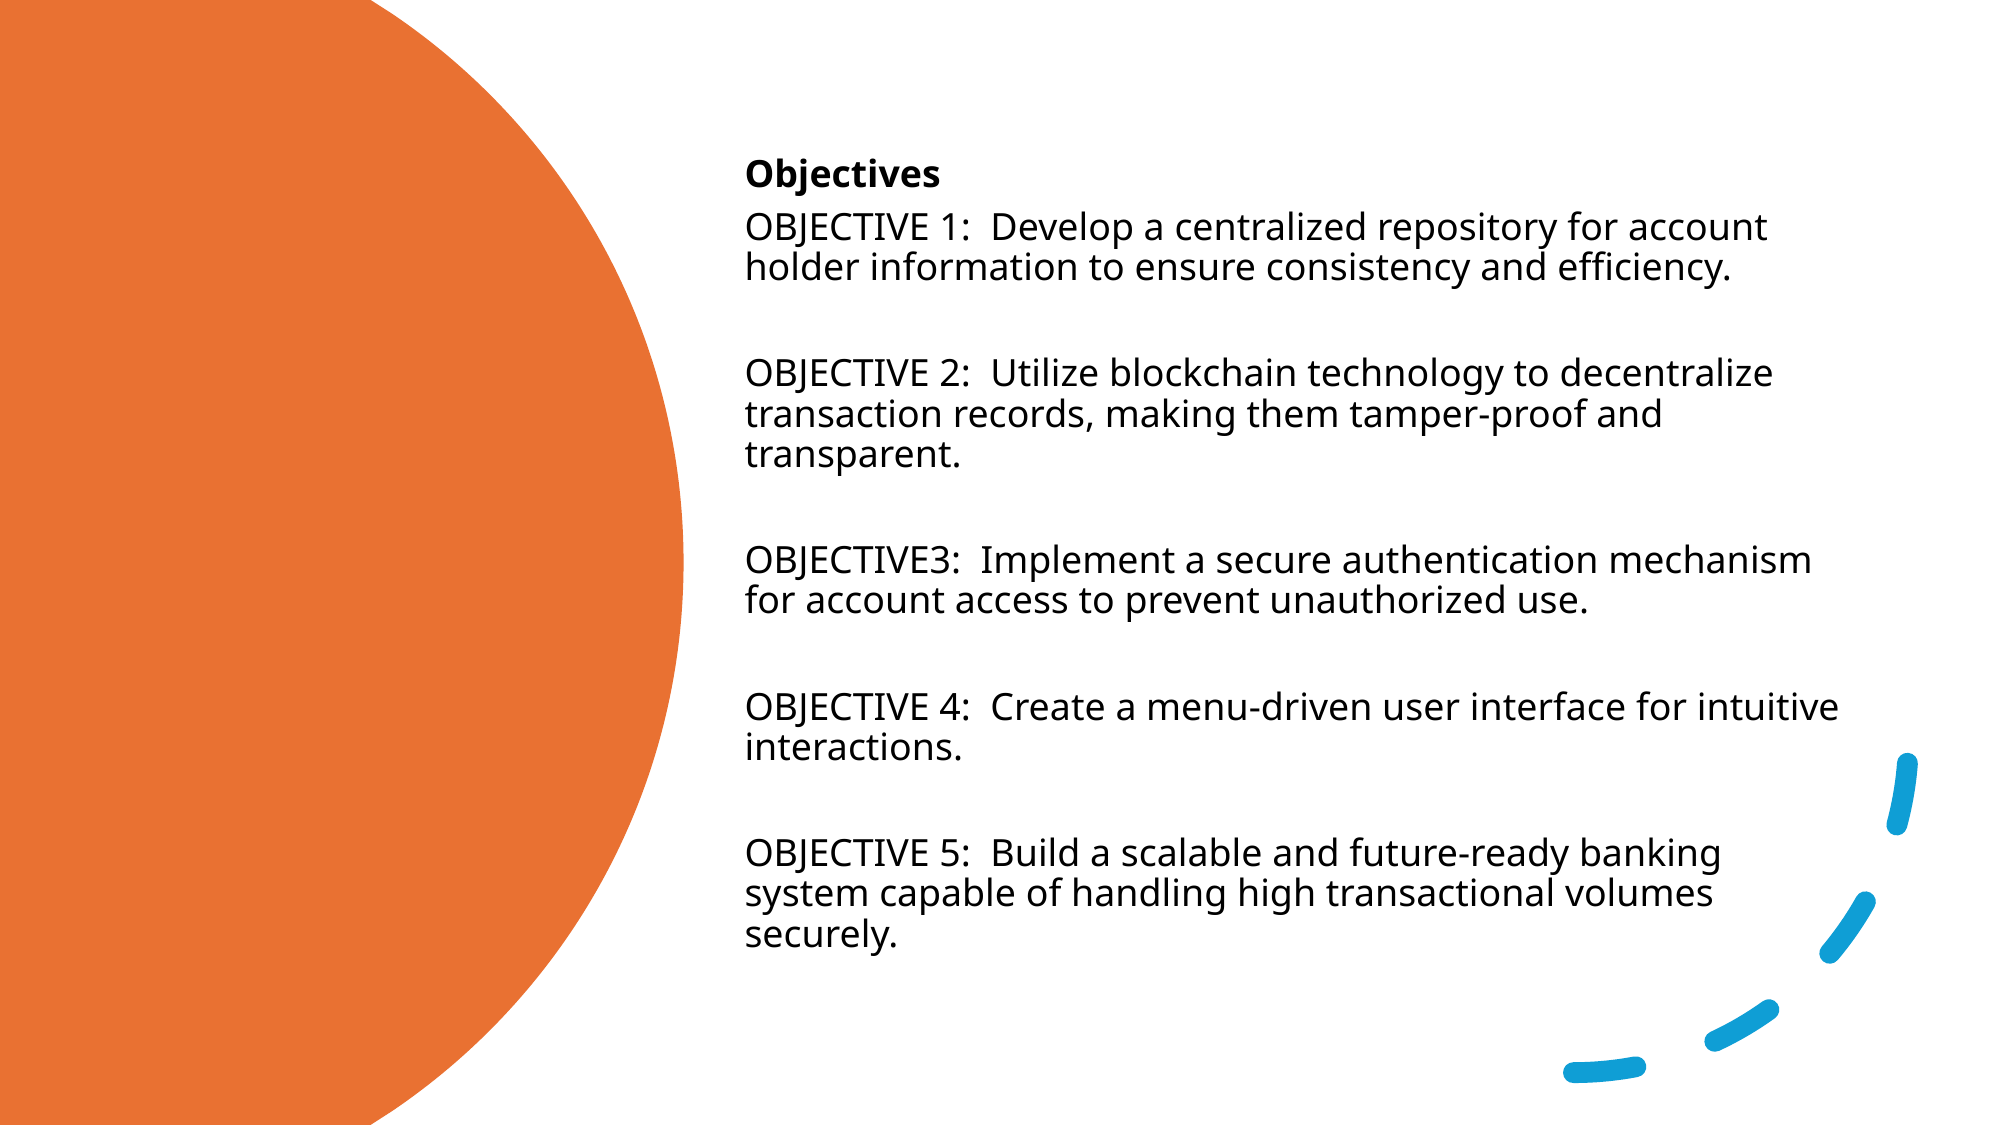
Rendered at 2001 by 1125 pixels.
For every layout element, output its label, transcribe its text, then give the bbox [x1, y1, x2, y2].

text_box [375, 0, 2000, 1125]
list Objectives OBJECTIVE 1: Develop a centralized repository for account holder information to ensure consistency and efficiency. OBJECTIVE 2: Utilize blockchain technology to decentralize transaction records, making them tamper-proof and transparent. OBJECTIVE3: Implement a secure authentication mechanism for account access to prevent unauthorized use. OBJECTIVE 4: Create a menu-driven user interface for intuitive interactions. OBJECTIVE 5: Build a scalable and future-ready banking system capable of handling high transactional volumes securely. [729, 97, 1863, 1014]
text_box [1572, 1014, 1763, 1074]
text_box [0, 0, 686, 1125]
text_box [1863, 736, 1910, 909]
